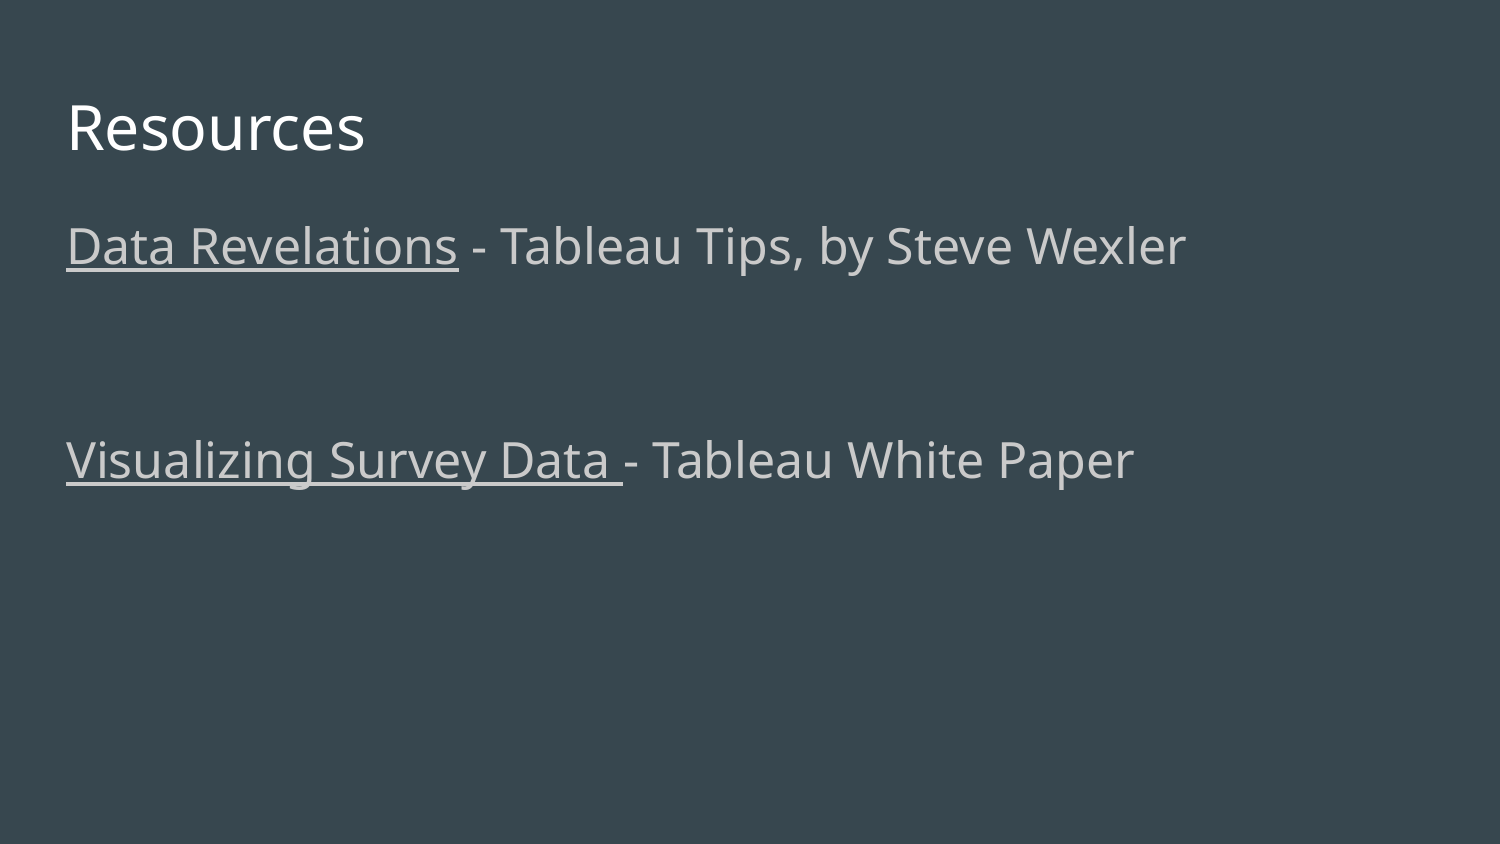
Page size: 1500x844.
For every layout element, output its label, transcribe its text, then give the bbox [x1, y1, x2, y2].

list Data Revelations - Tableau Tips, by Steve Wexler Visualizing Survey Data - Tableau White Paper [51, 189, 1449, 750]
title Resources [51, 72, 1449, 167]
